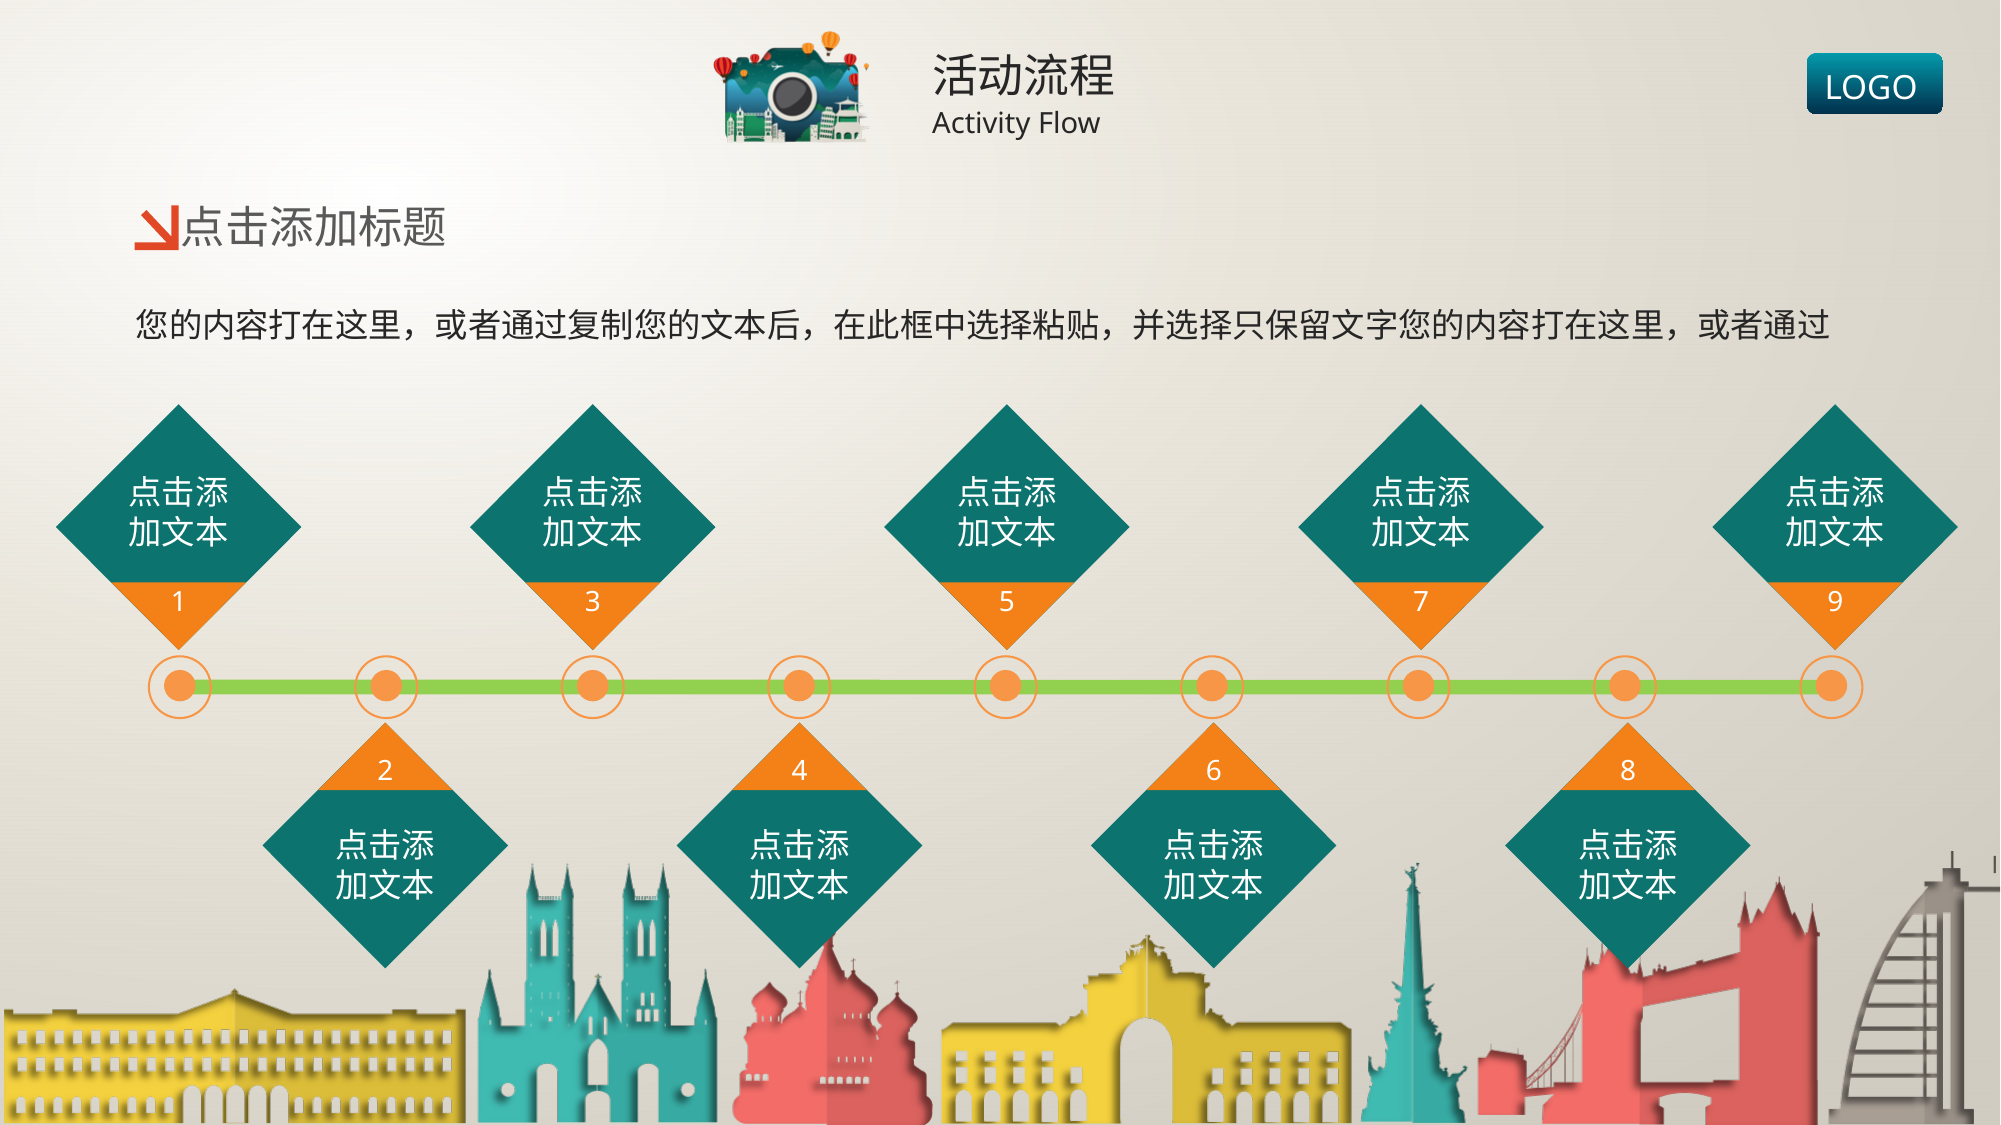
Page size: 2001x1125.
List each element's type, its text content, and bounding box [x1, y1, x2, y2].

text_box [120, 191, 1922, 346]
text_box 活动流程 [917, 39, 1204, 97]
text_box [55, 404, 1959, 650]
text_box Activity Flow [917, 97, 1204, 147]
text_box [262, 722, 1751, 969]
picture [0, 0, 2001, 1125]
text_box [148, 656, 1863, 719]
